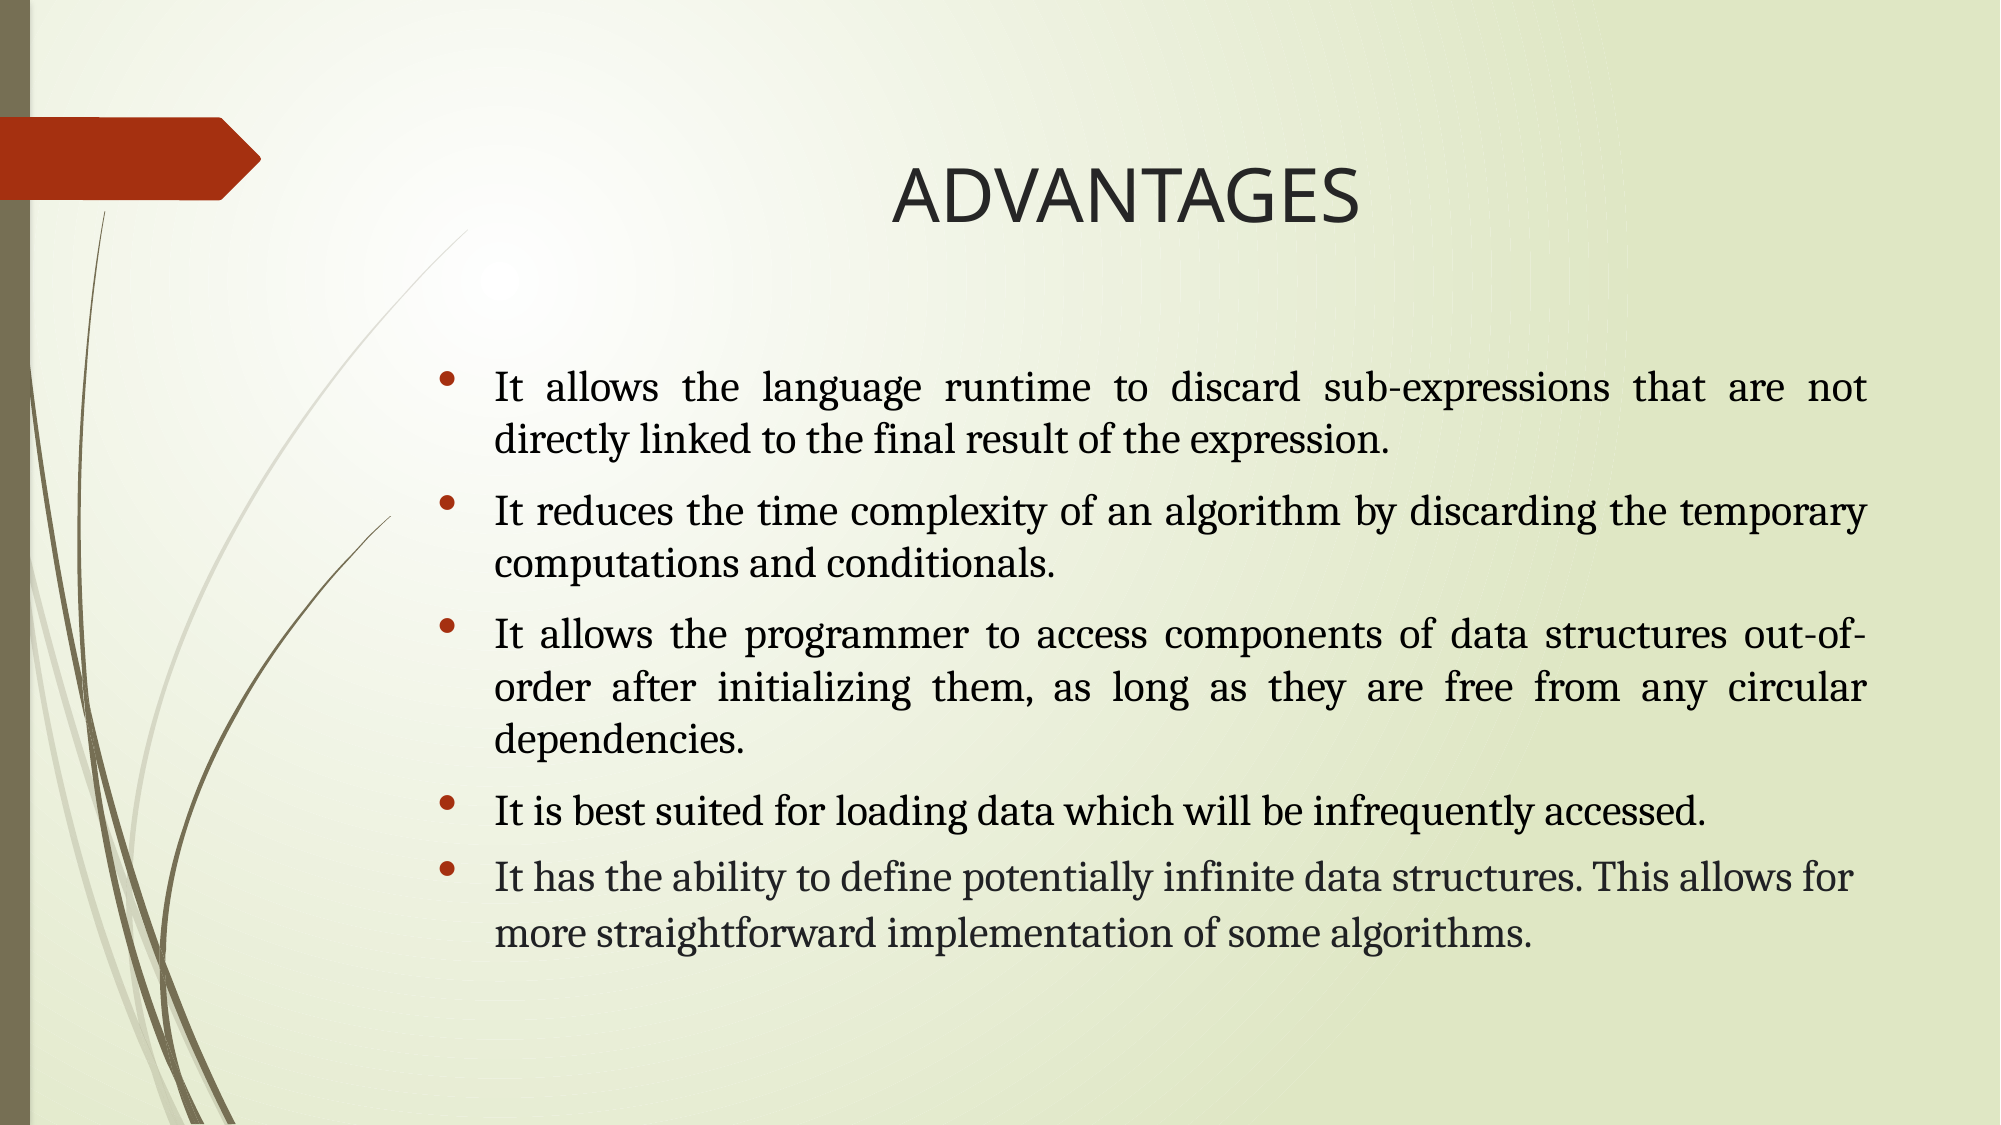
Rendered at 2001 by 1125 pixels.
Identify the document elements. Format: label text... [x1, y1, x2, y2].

list It allows the language runtime to discard sub-expressions that are not directly linked to the final result of the expression. It reduces the time complexity of an algorithm by discarding the temporary computations and conditionals. It allows the programmer to access components of data structures out-of-order after initializing them, as long as they are free from any circular dependencies. It is best suited for loading data which will be infrequently accessed. It has the ability to define potentially infinite data structures. This allows for more straightforward implementation of some algorithms. [424, 350, 1888, 970]
title ADVANTAGES [396, 139, 1859, 350]
